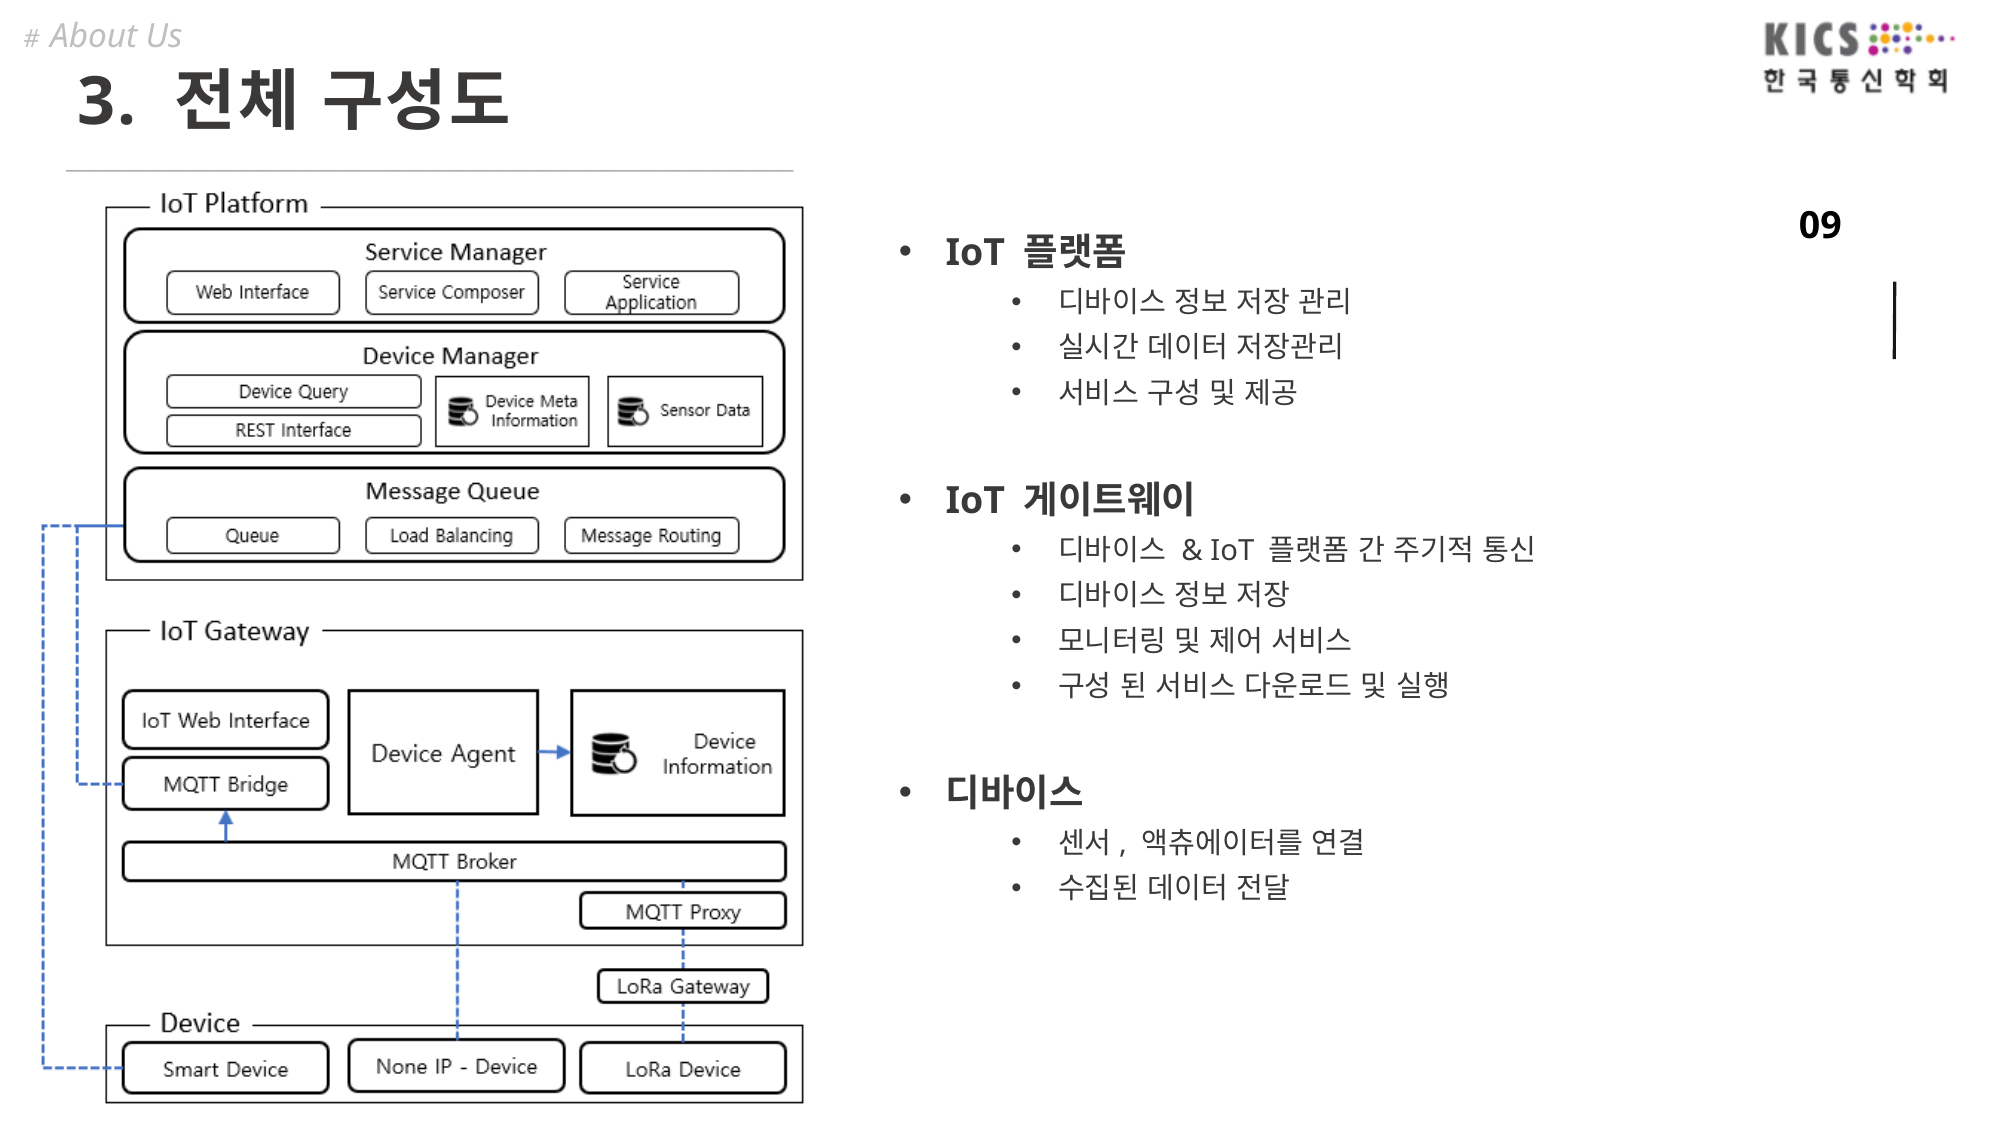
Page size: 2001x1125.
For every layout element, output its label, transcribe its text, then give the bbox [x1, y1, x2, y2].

text_box IoT 플랫폼 디바이스 정보 저장 관리 실시간 데이터 저장관리 서비스 구성 및 제공 IoT 게이트웨이 디바이스 & IoT 플랫폼 간 주기적 통신 디바이스 정보 저장 모니터링 및 제어 서비스 구성 된 서비스 다운로드 및 실행 디바이스 센서, 액츄에이터를 연결 수집된 데이터 전달 [883, 220, 1819, 1100]
text_box # About Us [8, 10, 658, 73]
picture [1756, 12, 1969, 107]
text_box 3. 전체 구성도 [63, 59, 1364, 167]
text_box _________________________________________________________ [51, 126, 917, 179]
picture [27, 189, 817, 1114]
